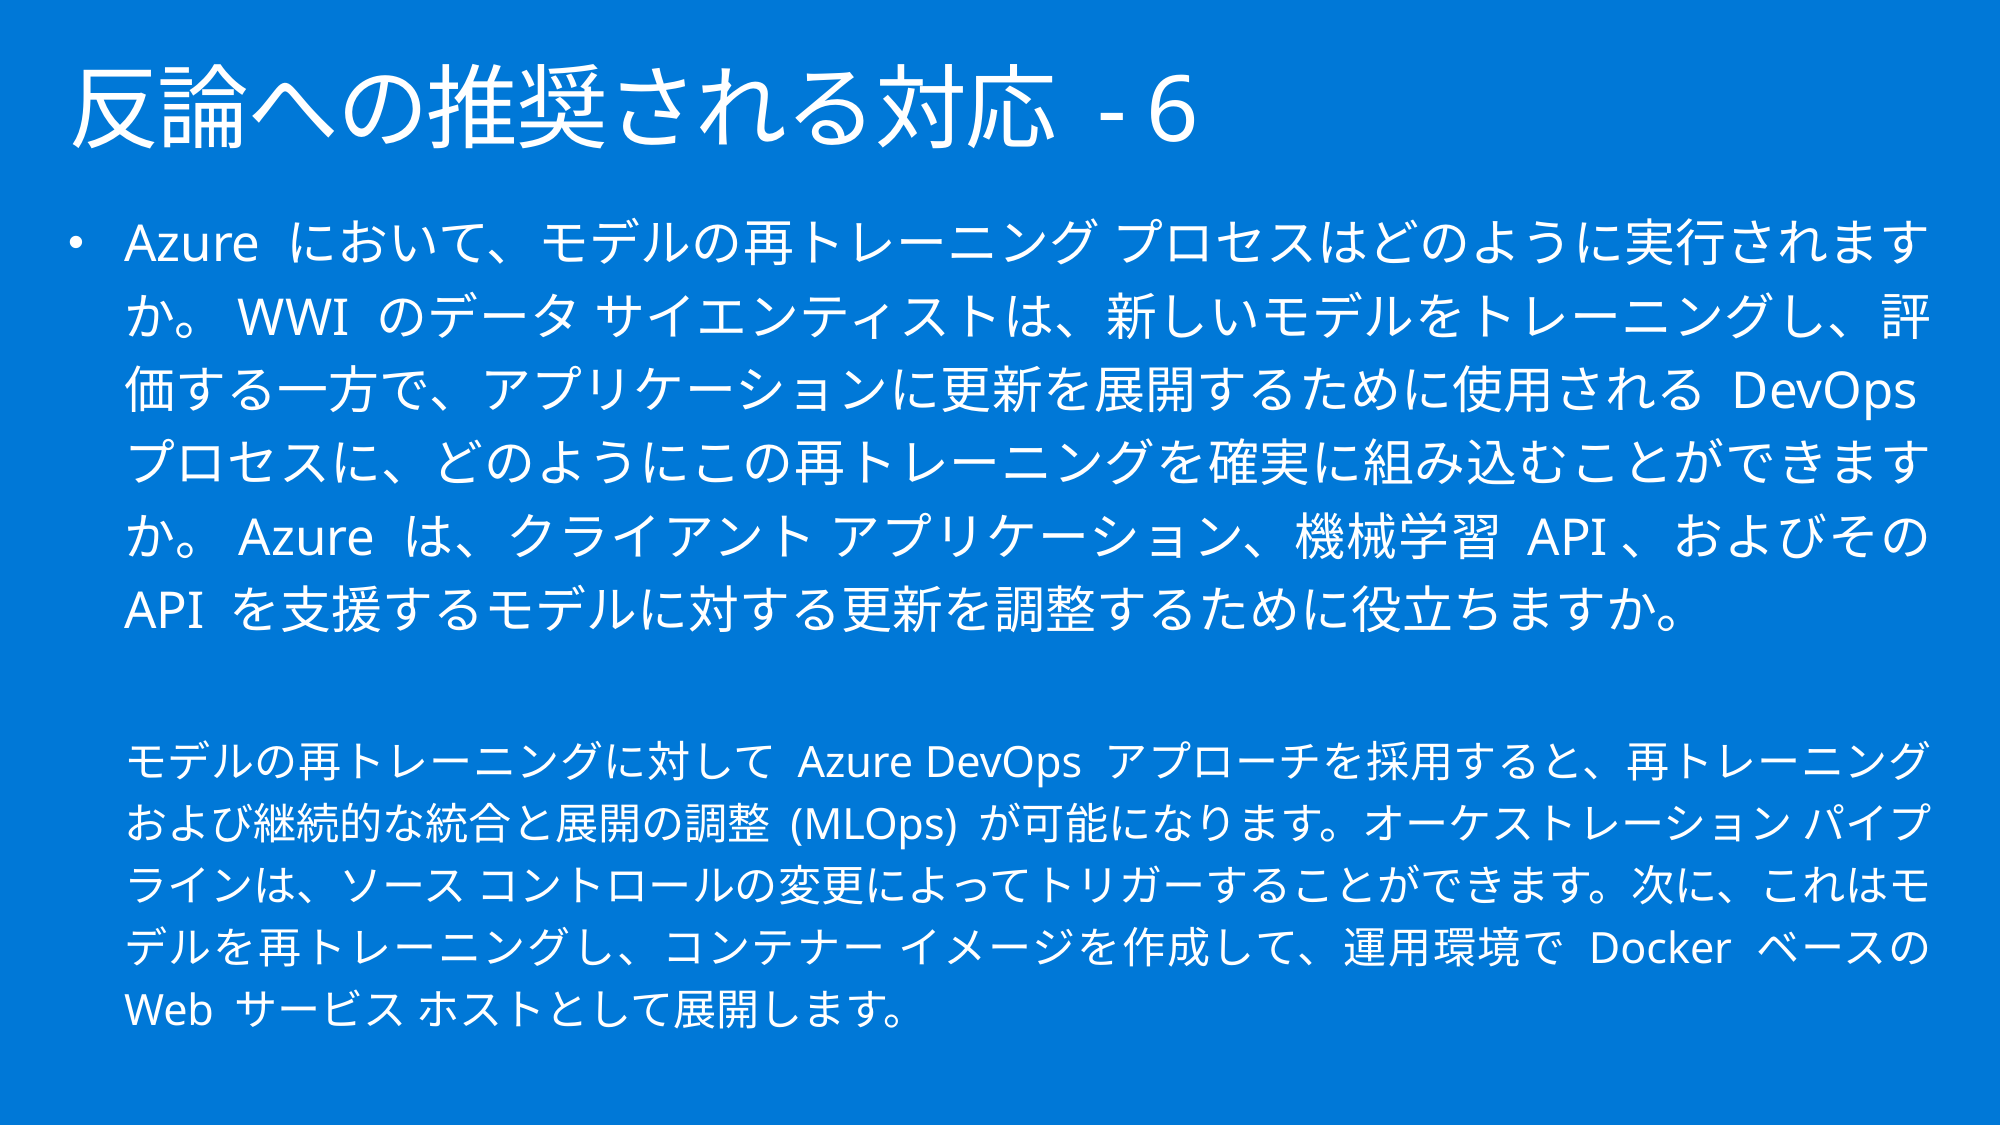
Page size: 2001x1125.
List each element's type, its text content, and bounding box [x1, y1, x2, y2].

list Azure において、モデルの再トレーニング プロセスはどのように実行されますか。WWI のデータ サイエンティストは、新しいモデルをトレーニングし、評価する一方で、アプリケーションに更新を展開するために使用される DevOps プロセスに、どのようにこの再トレーニングを確実に組み込むことができますか。Azure は、クライアント アプリケーション、機械学習 API、およびその API を支援するモデルに対する更新を調整するために役立ちますか。 モデルの再トレーニングに対して Azure DevOps アプローチを採用すると、再トレーニング および継続的な統合と展開の調整 (MLOps) が可能になります。オーケストレーション パイプラインは、ソース コントロールの変更によってトリガーすることができます。次に、これはモデルを再トレーニングし、コンテナー イメージを作成して、運用環境で Docker ベースの Web サービス ホストとして展開します。 [44, 183, 1956, 1114]
title 反論への推奨される対応 - 6 [44, 47, 1957, 196]
